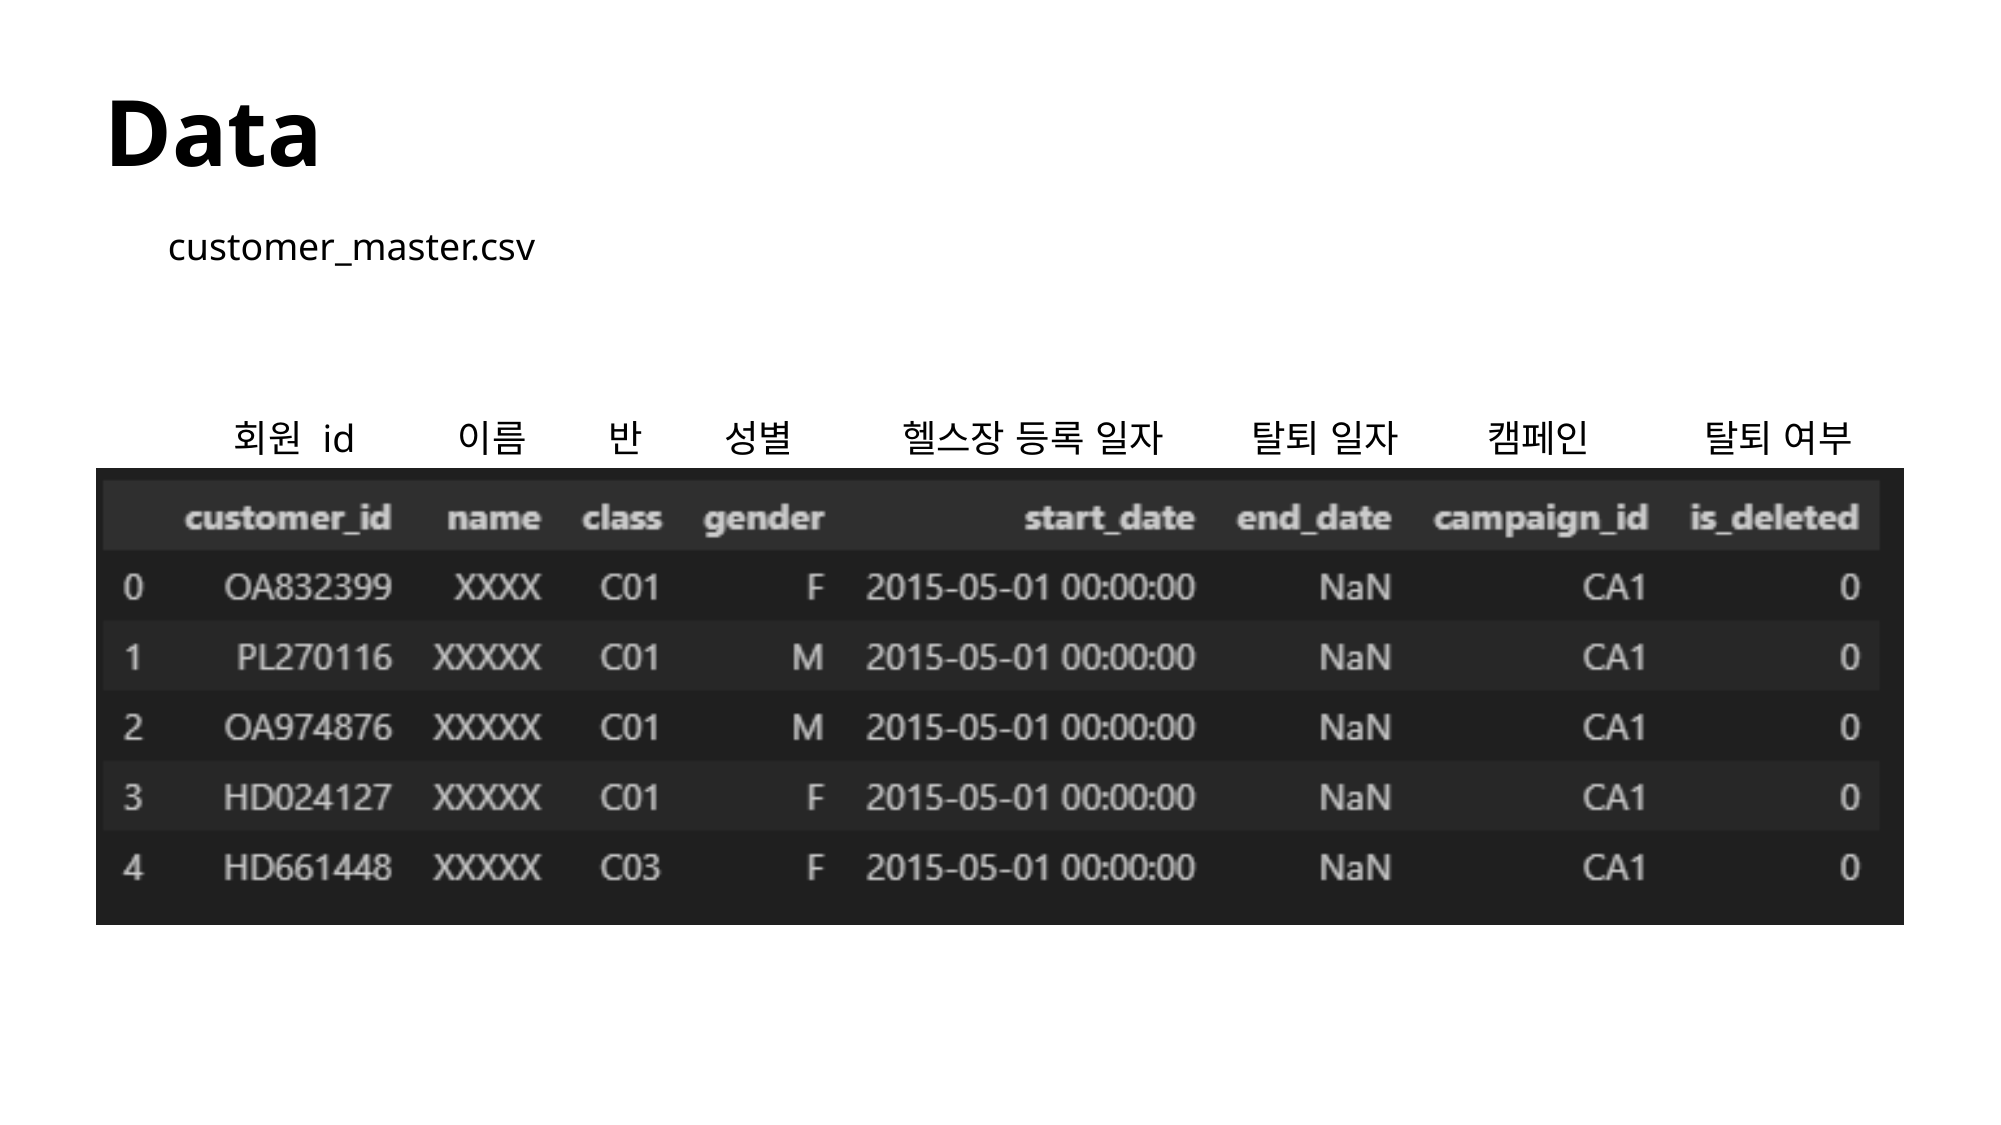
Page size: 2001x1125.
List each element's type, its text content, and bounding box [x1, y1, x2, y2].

text_box 성별 [692, 407, 826, 467]
text_box 탈퇴 일자 [1200, 407, 1450, 467]
text_box 반 [558, 407, 692, 467]
text_box 회원 id [161, 407, 425, 467]
text_box customer_master.csv [153, 215, 1913, 275]
text_box 캠페인 [1450, 407, 1664, 467]
text_box 이름 [425, 407, 558, 467]
picture [96, 467, 1904, 925]
text_box 탈퇴 여부 [1664, 407, 1903, 467]
title Data [89, 27, 1815, 246]
text_box 헬스장 등록 일자 [856, 407, 1200, 467]
